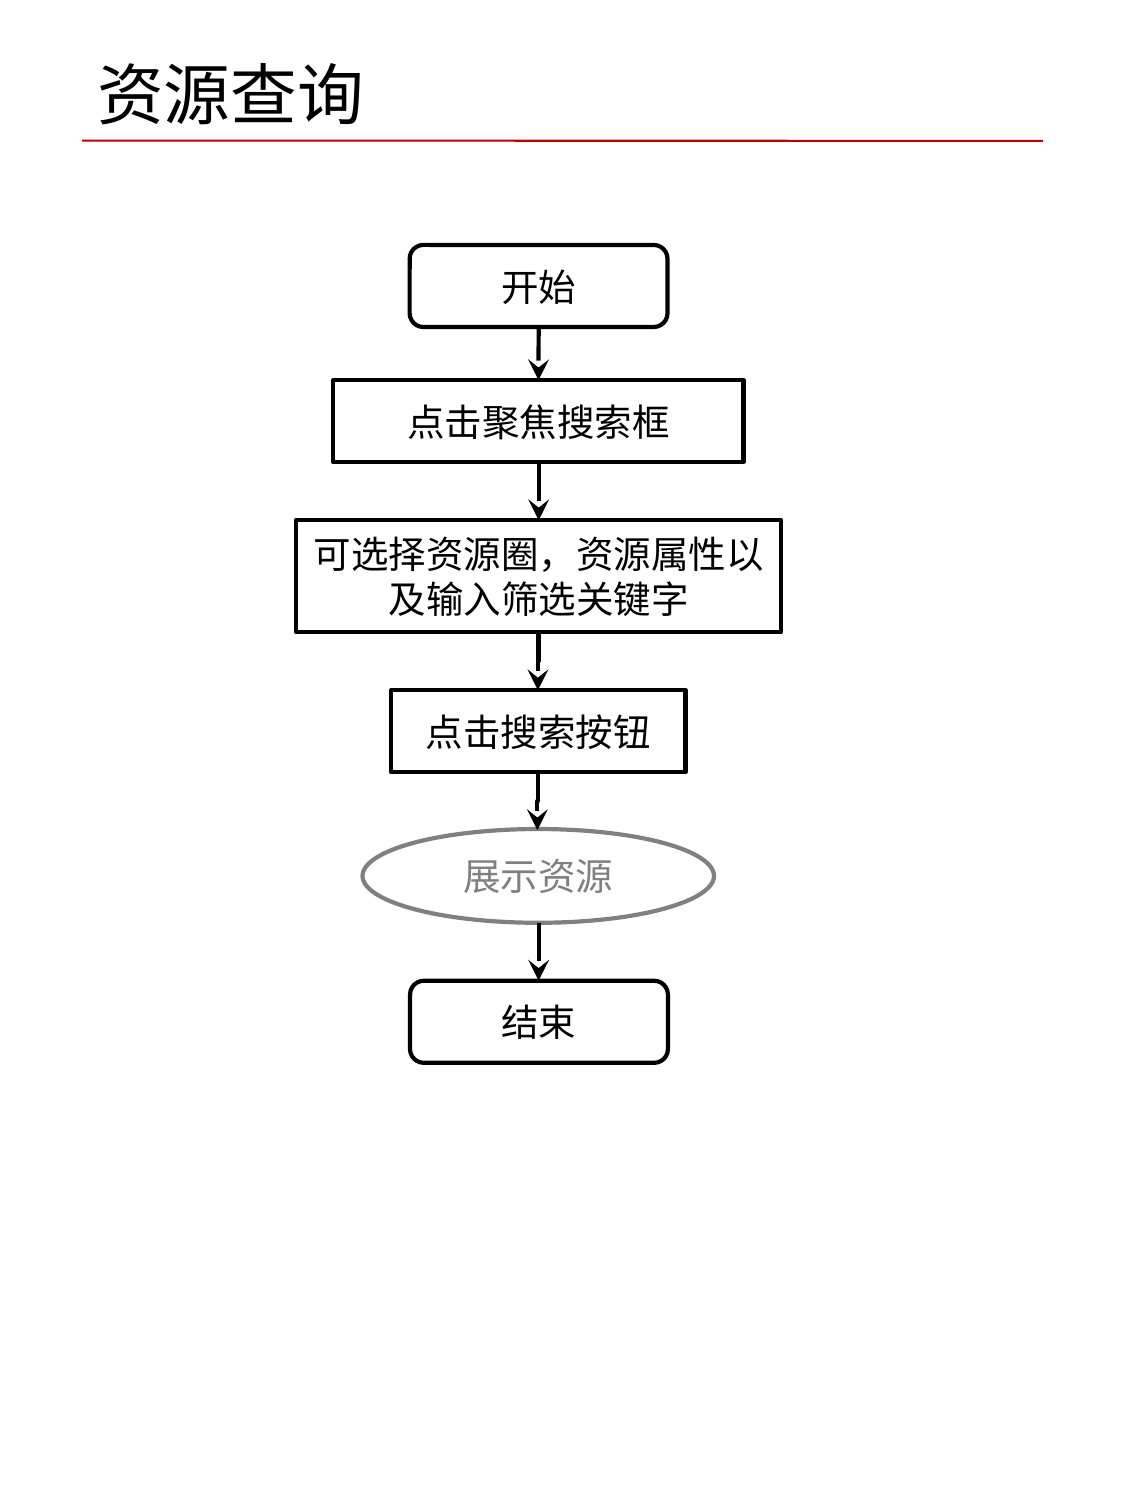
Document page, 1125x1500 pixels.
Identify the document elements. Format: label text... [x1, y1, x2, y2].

text_box 点击聚焦搜索框 [331, 378, 746, 464]
text_box 结束 [407, 978, 671, 1065]
text_box 开始 [407, 242, 670, 330]
text_box 点击搜索按钮 [389, 688, 688, 774]
title 资源查询 [82, 11, 1039, 141]
text_box 可选择资源圈，资源属性以及输入筛选关键字 [294, 518, 783, 634]
text_box 展示资源 [360, 826, 717, 925]
